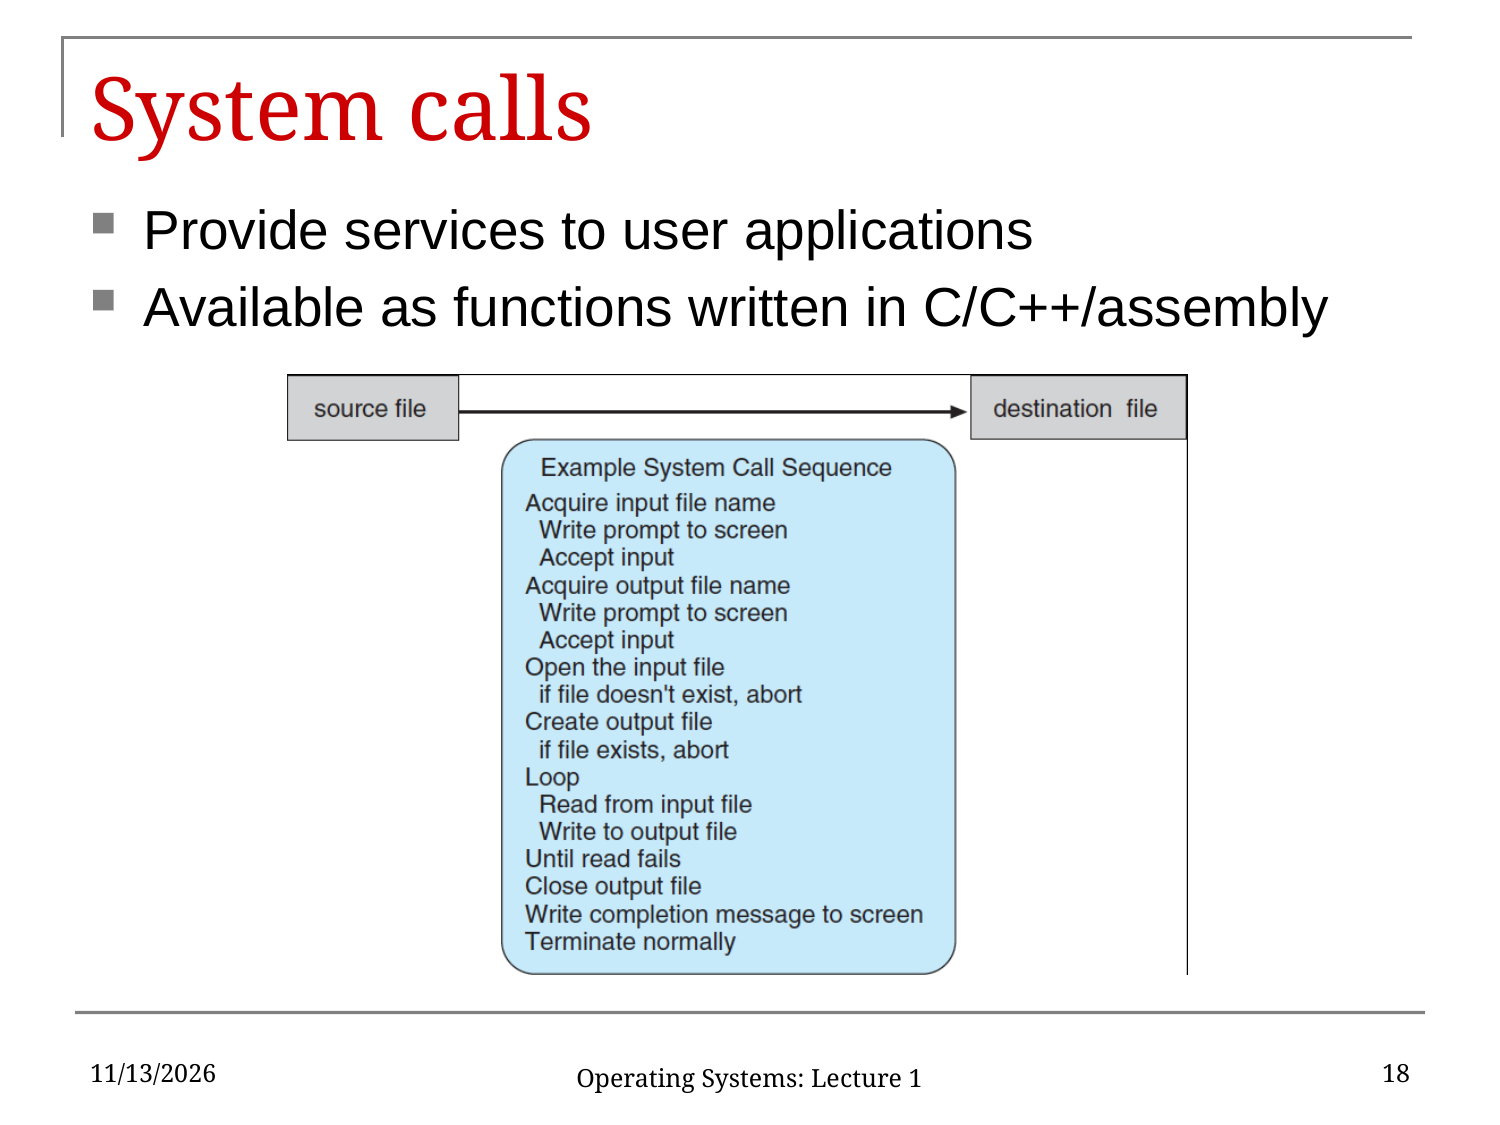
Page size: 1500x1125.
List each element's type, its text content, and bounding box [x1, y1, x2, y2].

picture [287, 374, 1188, 976]
slide_number 18 [1074, 1023, 1426, 1100]
list Provide services to user applications Available as functions written in C/C++/assembly [75, 187, 1425, 388]
title System calls [75, 45, 1425, 163]
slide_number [74, 1023, 426, 1100]
footer Operating Systems: Lecture 1 [512, 1024, 988, 1101]
